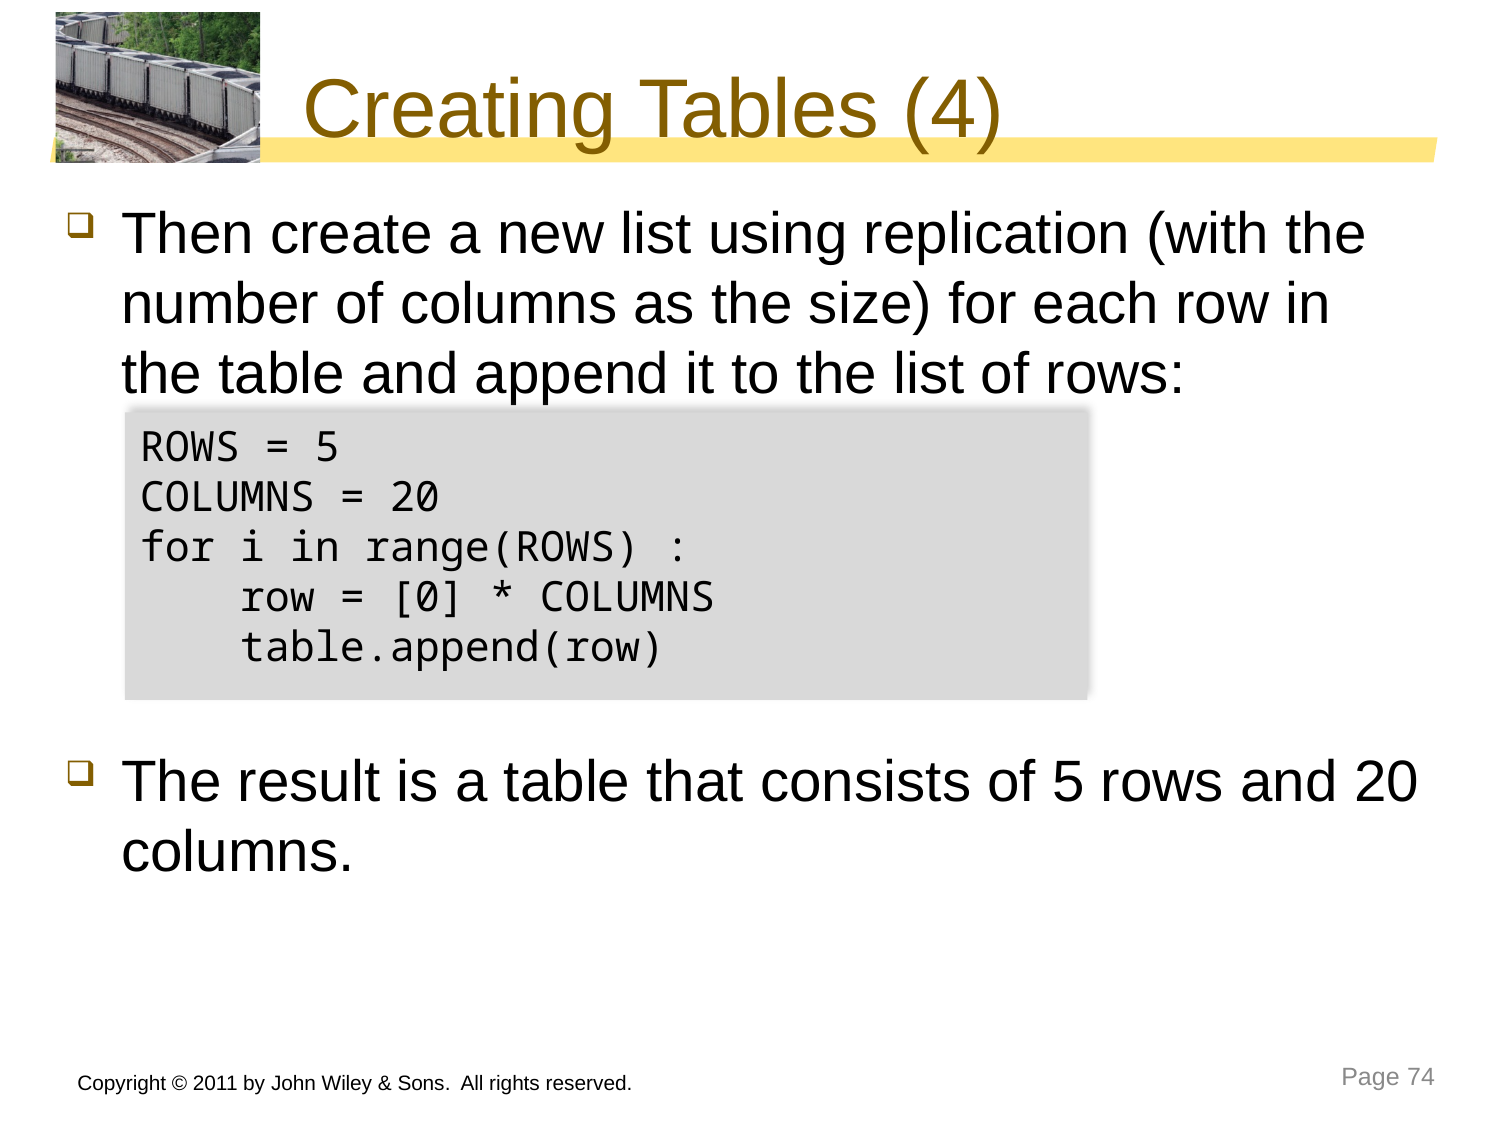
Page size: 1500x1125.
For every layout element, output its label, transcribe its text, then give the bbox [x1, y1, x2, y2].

text_box ROWS = 5 COLUMNS = 20 for i in range(ROWS) : row = [0] * COLUMNS table.append(row) [124, 412, 1088, 700]
slide_number Page 74 [1187, 1050, 1450, 1100]
picture [55, 12, 261, 163]
title Creating Tables (4) [287, 44, 1451, 163]
footer Copyright © 2011 by John Wiley & Sons. All rights reserved. [62, 1037, 726, 1104]
list Then create a new list using replication (with the number of columns as the size) for each row in the table and append it to the list of rows: The result is a table that consists of 5 rows and 20 columns. [49, 187, 1438, 1026]
